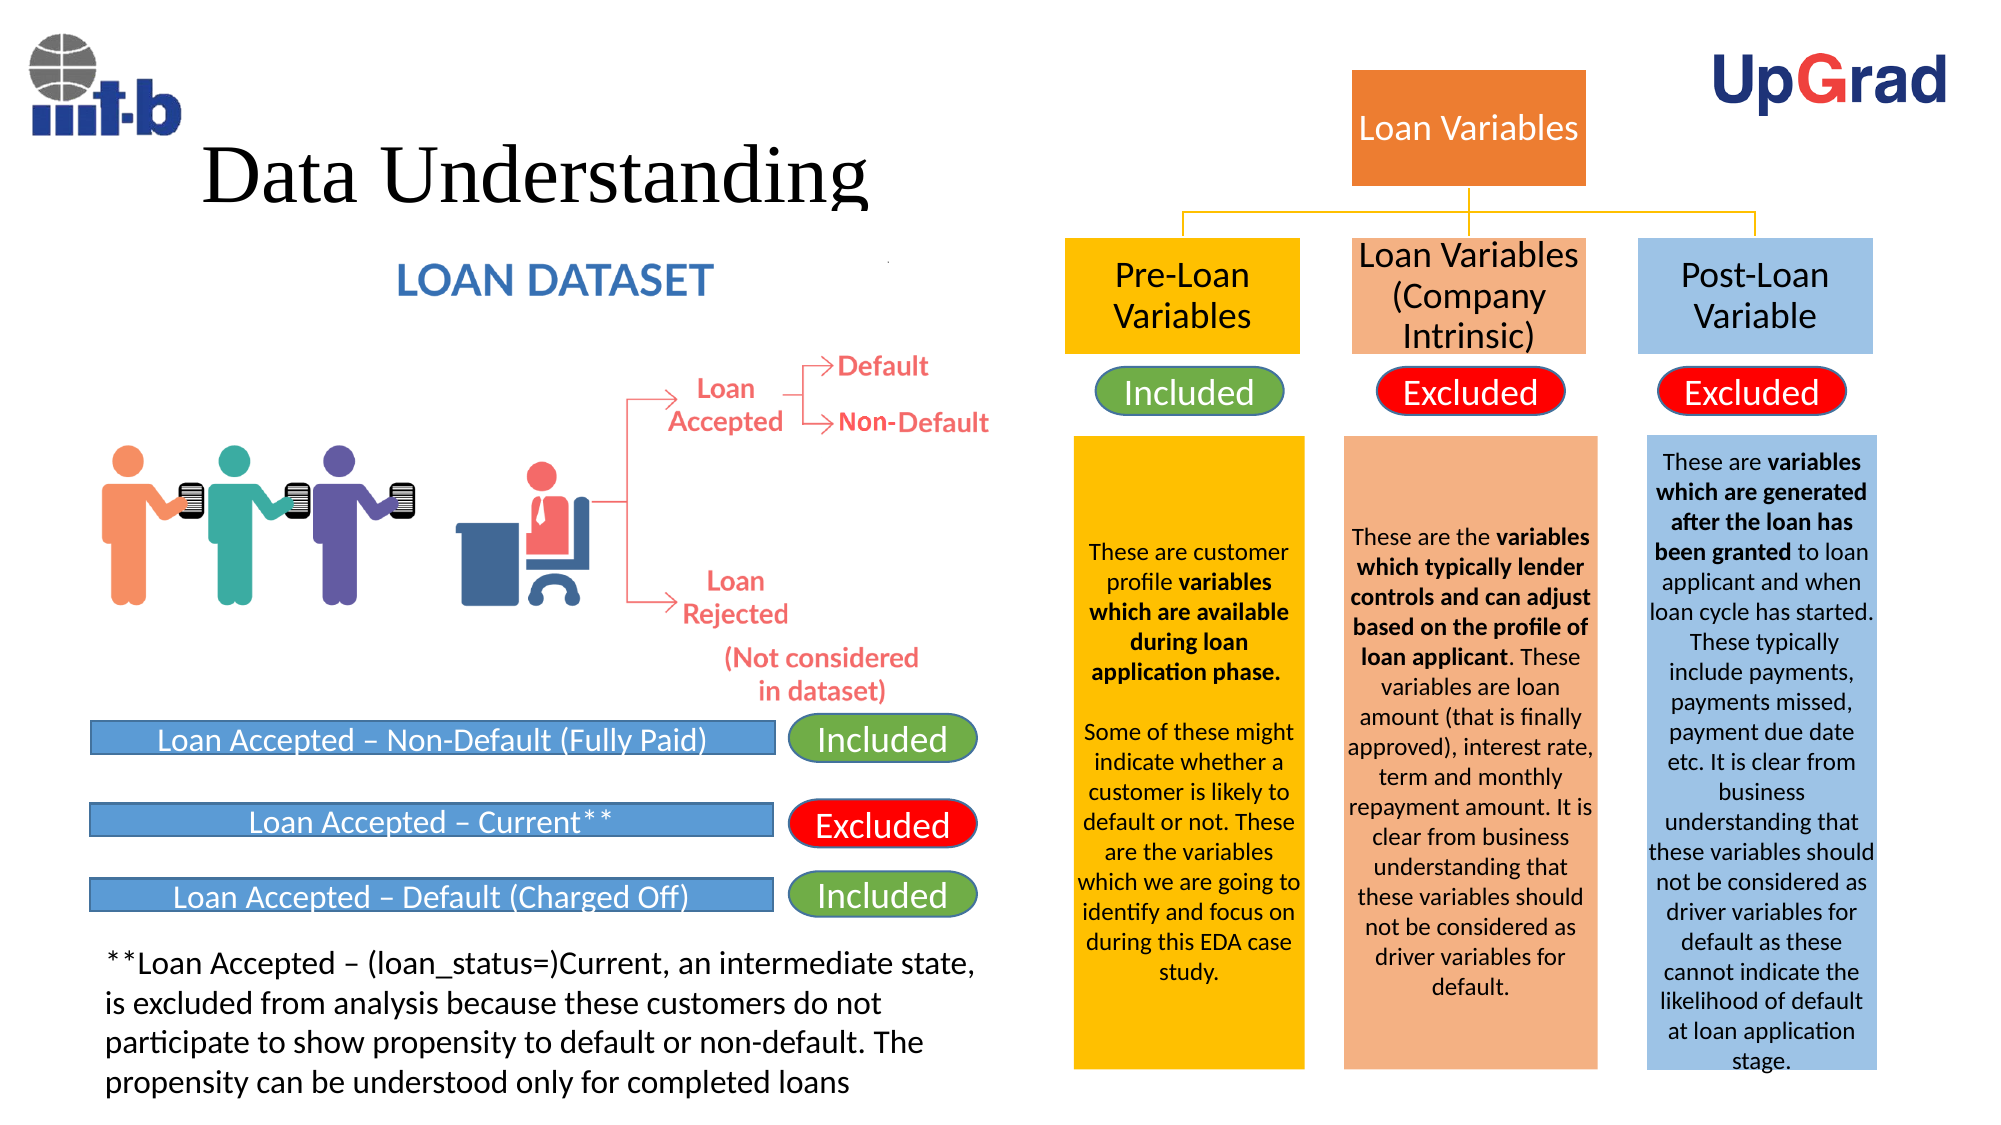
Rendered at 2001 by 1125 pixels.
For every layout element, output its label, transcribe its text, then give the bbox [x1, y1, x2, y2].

text_box **Loan Accepted – (loan_status=)Current, an intermediate state, is excluded from analysis because these customers do not participate to show propensity to default or non-default. The propensity can be understood only for completed loans [90, 933, 993, 1108]
picture [0, 29, 208, 163]
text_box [883, 68, 2000, 1070]
picture [0, 211, 883, 753]
text_box Included [794, 753, 883, 763]
text_box Excluded [787, 798, 883, 849]
title Data Understanding [186, 104, 883, 211]
text_box Loan Accepted – Current** [89, 802, 774, 837]
picture [1714, 53, 1952, 68]
text_box Included [787, 870, 883, 918]
text_box Loan Accepted – Default (Charged Off) [89, 877, 774, 912]
